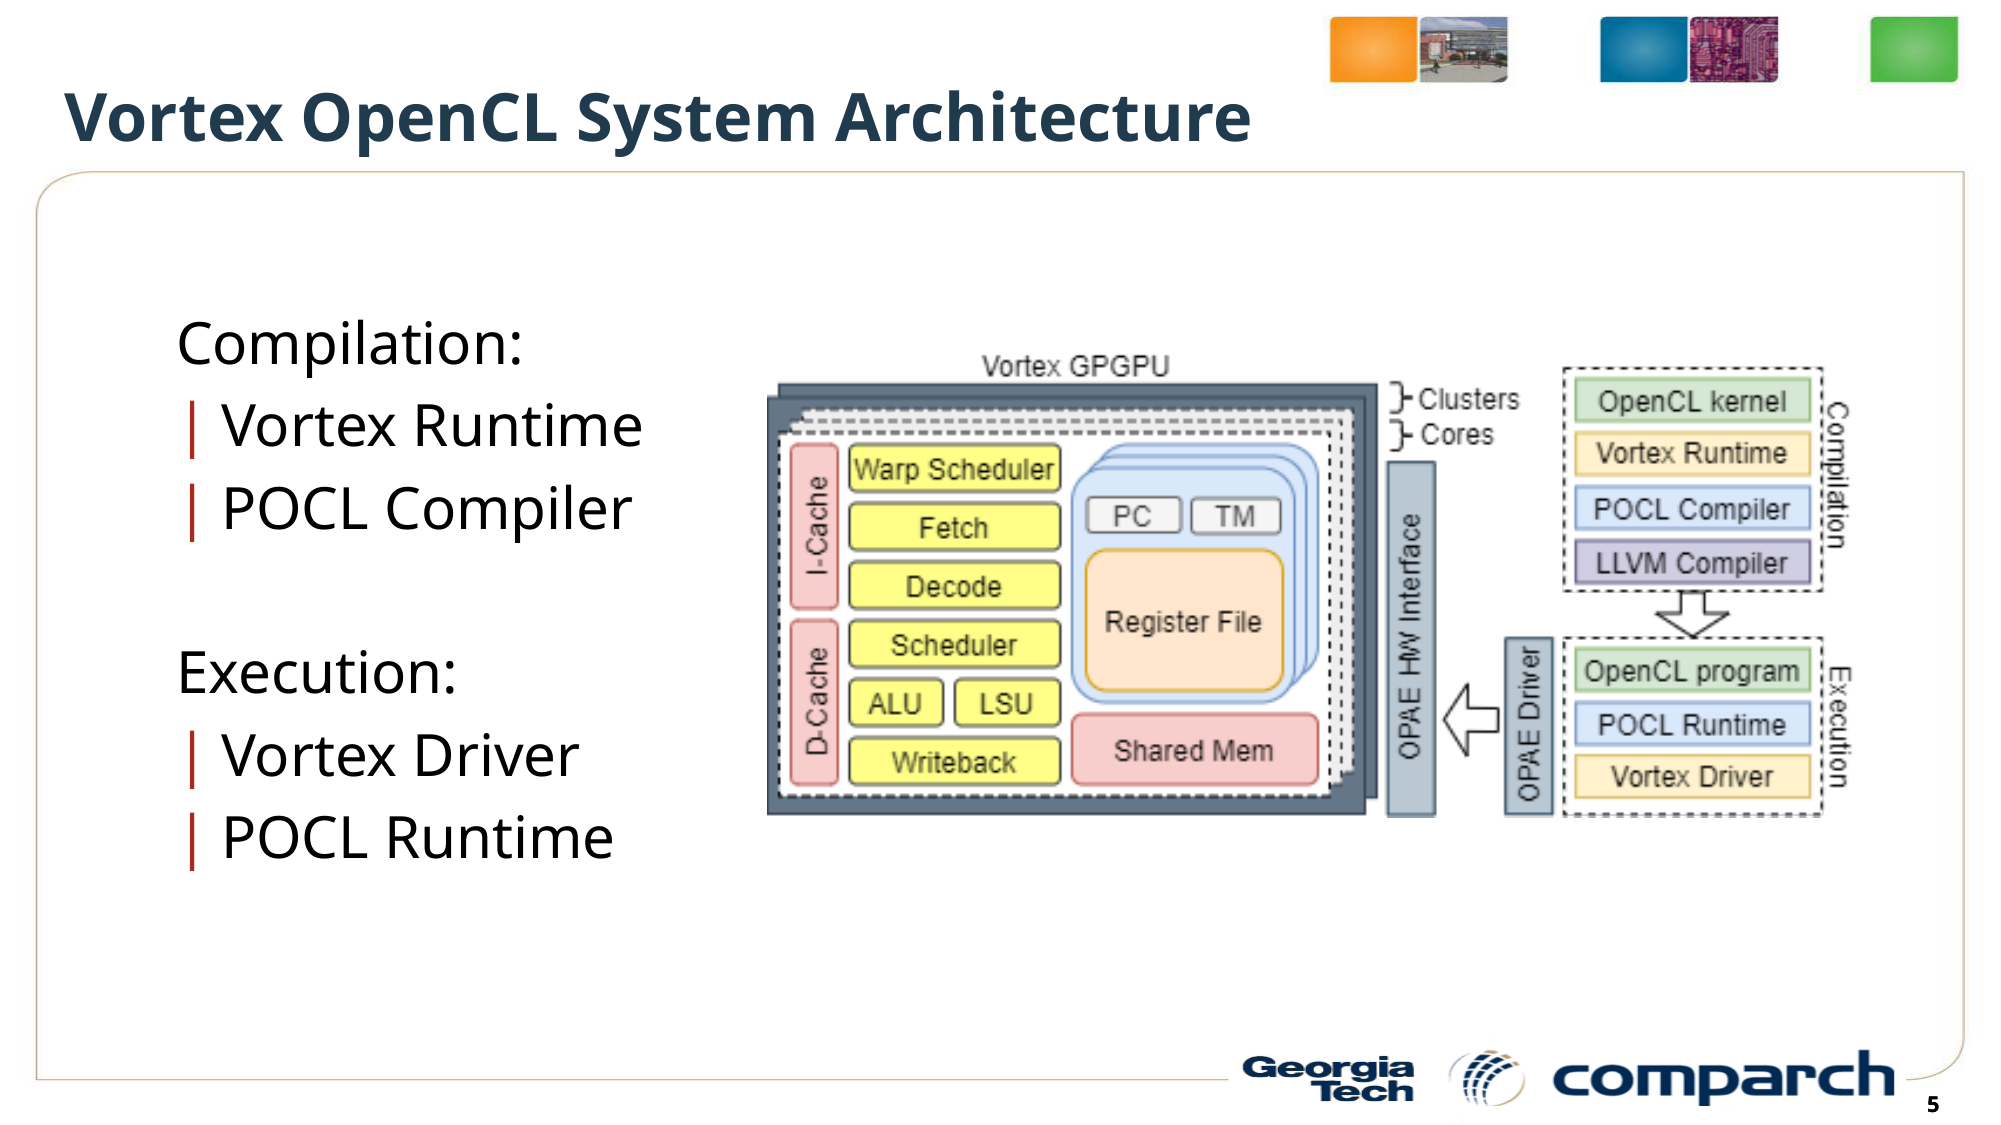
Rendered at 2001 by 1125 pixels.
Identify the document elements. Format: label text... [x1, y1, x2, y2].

text_box [50, 1079, 1334, 1117]
title Vortex OpenCL System Architecture [50, 24, 1900, 163]
text_box 5 [1849, 1083, 2000, 1121]
list Compilation: Vortex Runtime POCL Compiler Execution: Vortex Driver POCL Runtime [161, 298, 683, 915]
picture [0, 0, 2001, 1125]
